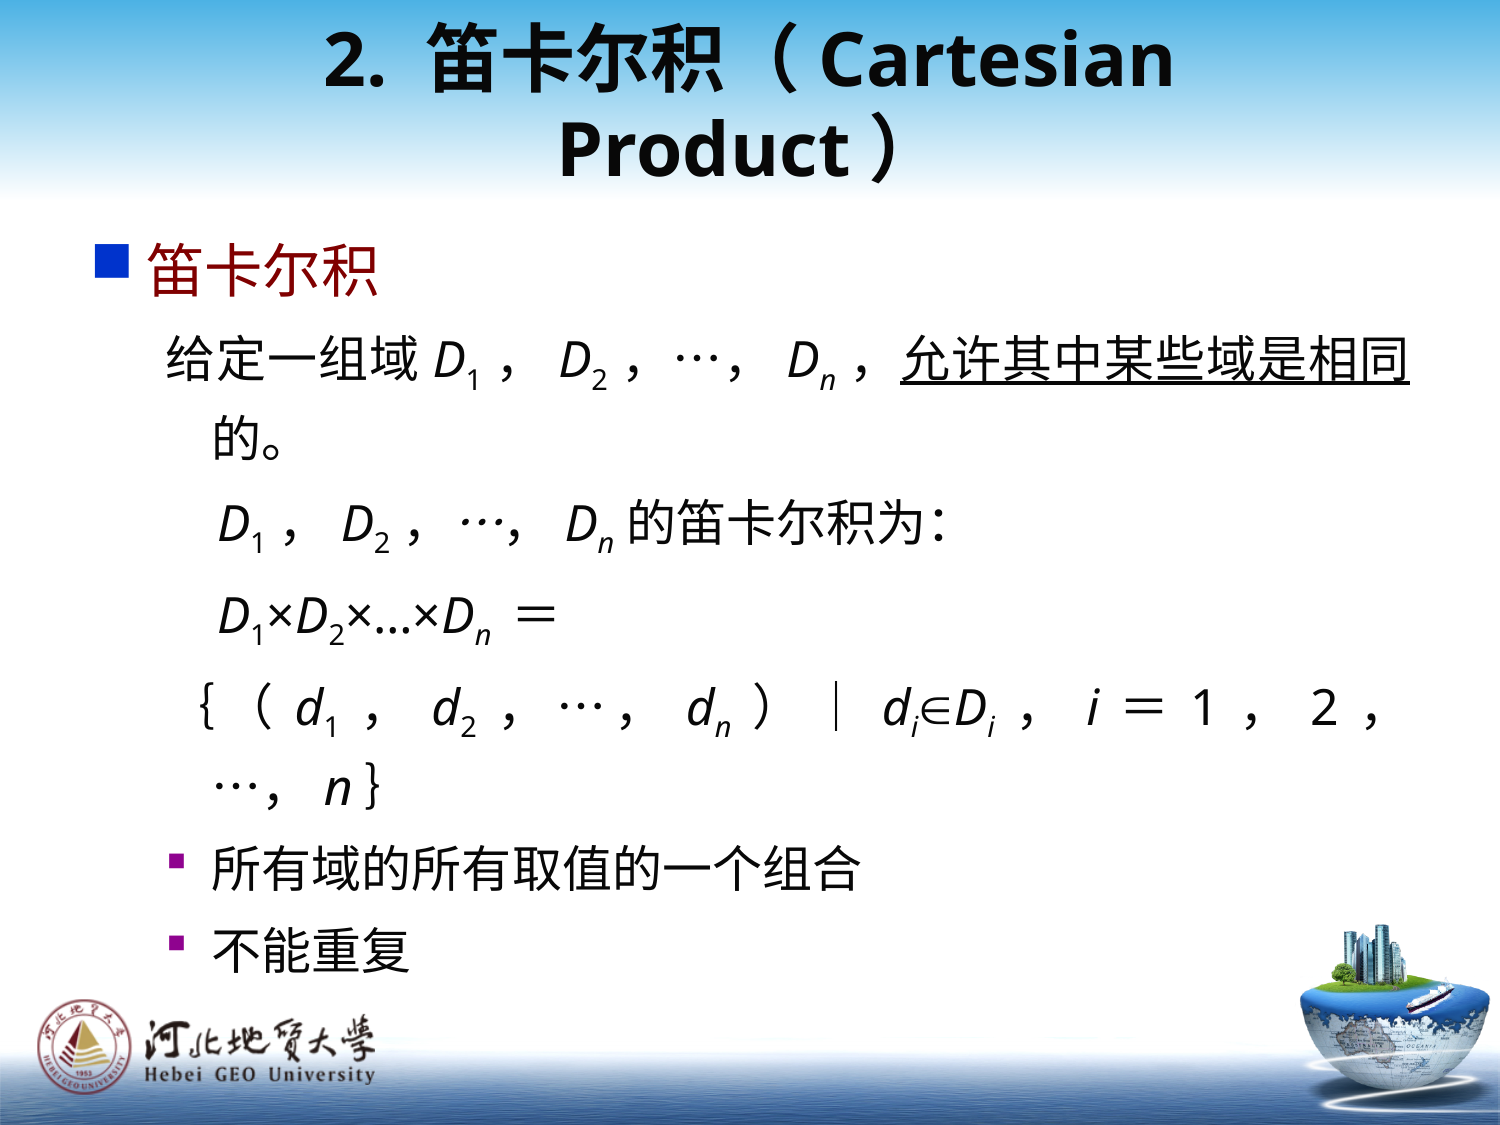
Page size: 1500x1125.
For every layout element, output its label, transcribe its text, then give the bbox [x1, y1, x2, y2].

picture [0, 970, 1500, 1125]
list 笛卡尔积 给定一组域D1，D2，…，Dn，允许其中某些域是相同的。 D1，D2，…，Dn的笛卡尔积为： D1×D2×…×Dn ＝ ｛（d1，d2，…，dn）｜diDi，i＝1，2，…，n｝ 所有域的所有取值的一个组合 不能重复 [74, 212, 1426, 1038]
title 2. 笛卡尔积（Cartesian Product） [149, 65, 1351, 137]
